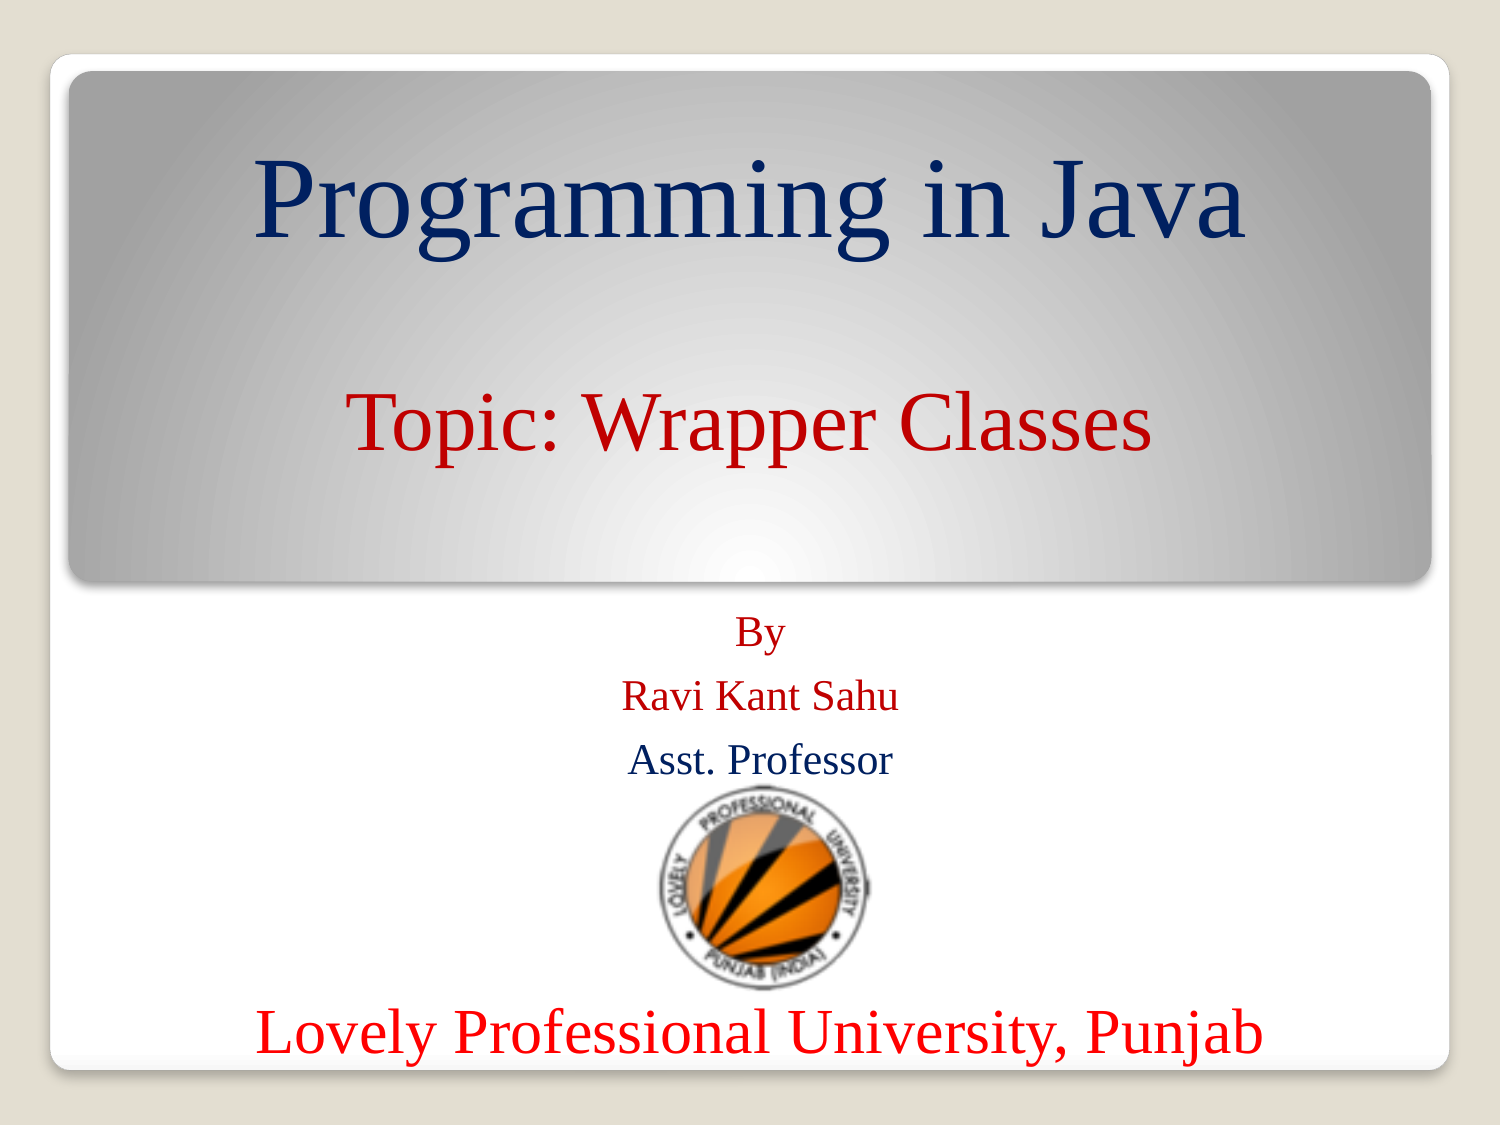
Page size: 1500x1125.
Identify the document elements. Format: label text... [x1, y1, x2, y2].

title Programming in Java Topic: Wrapper Classes [112, 112, 1388, 475]
subtitle By Ravi Kant Sahu Asst. Professor Lovely Professional University, Punjab [87, 537, 1413, 1075]
picture [649, 774, 876, 999]
